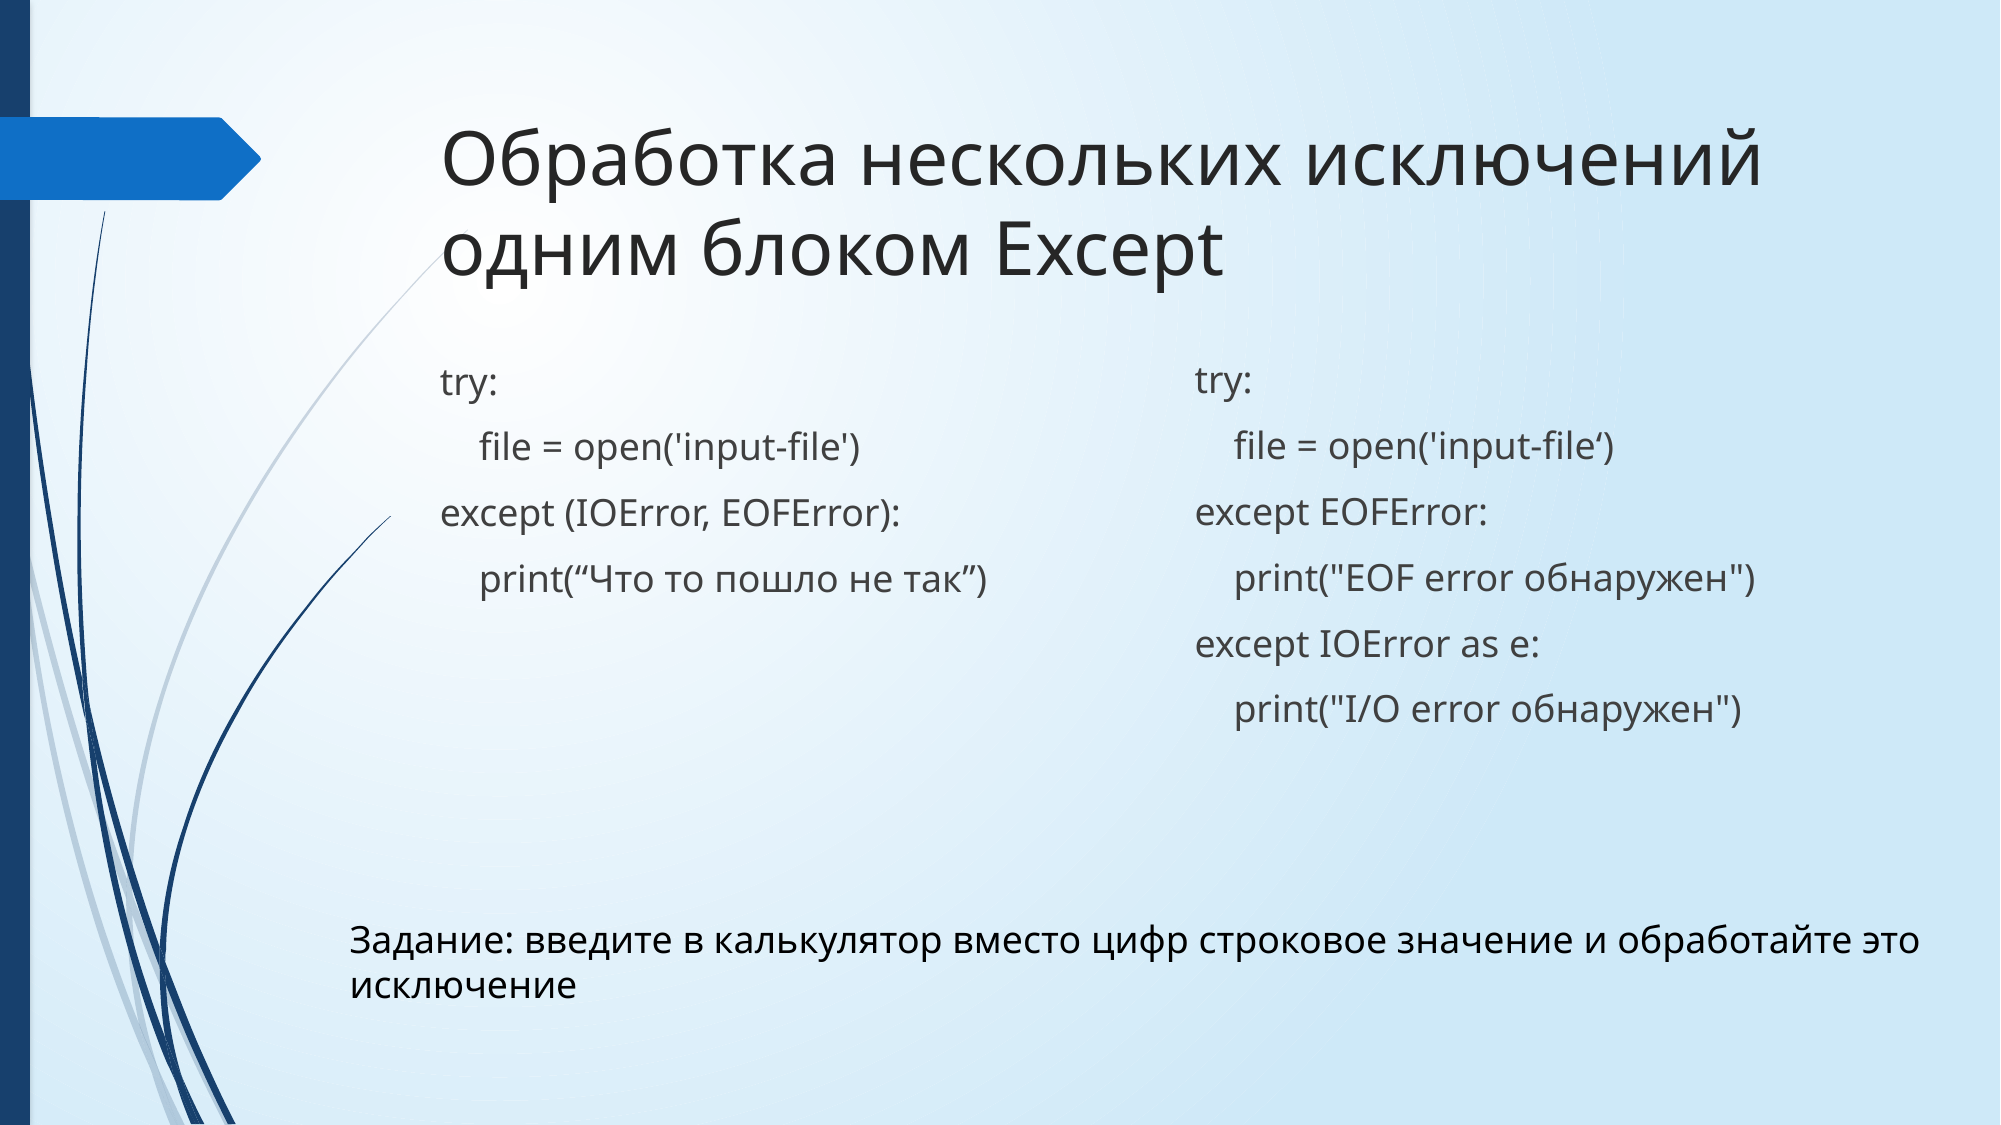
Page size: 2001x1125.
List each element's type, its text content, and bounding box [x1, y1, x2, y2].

list try: file = open('input-file‘) except EOFError: print("EOF error обнаружен") except IOError as e: print("I/O error обнаружен") [1179, 348, 1888, 909]
text_box Задание: введите в калькулятор вместо цифр строковое значение и обработайте это исключение [334, 909, 1978, 1014]
title Обработка нескольких исключений одним блоком Except [425, 102, 1888, 313]
list try: file = open('input-file') except (IOError, EOFError): print(“Что то пошло не так”) [424, 350, 1133, 909]
